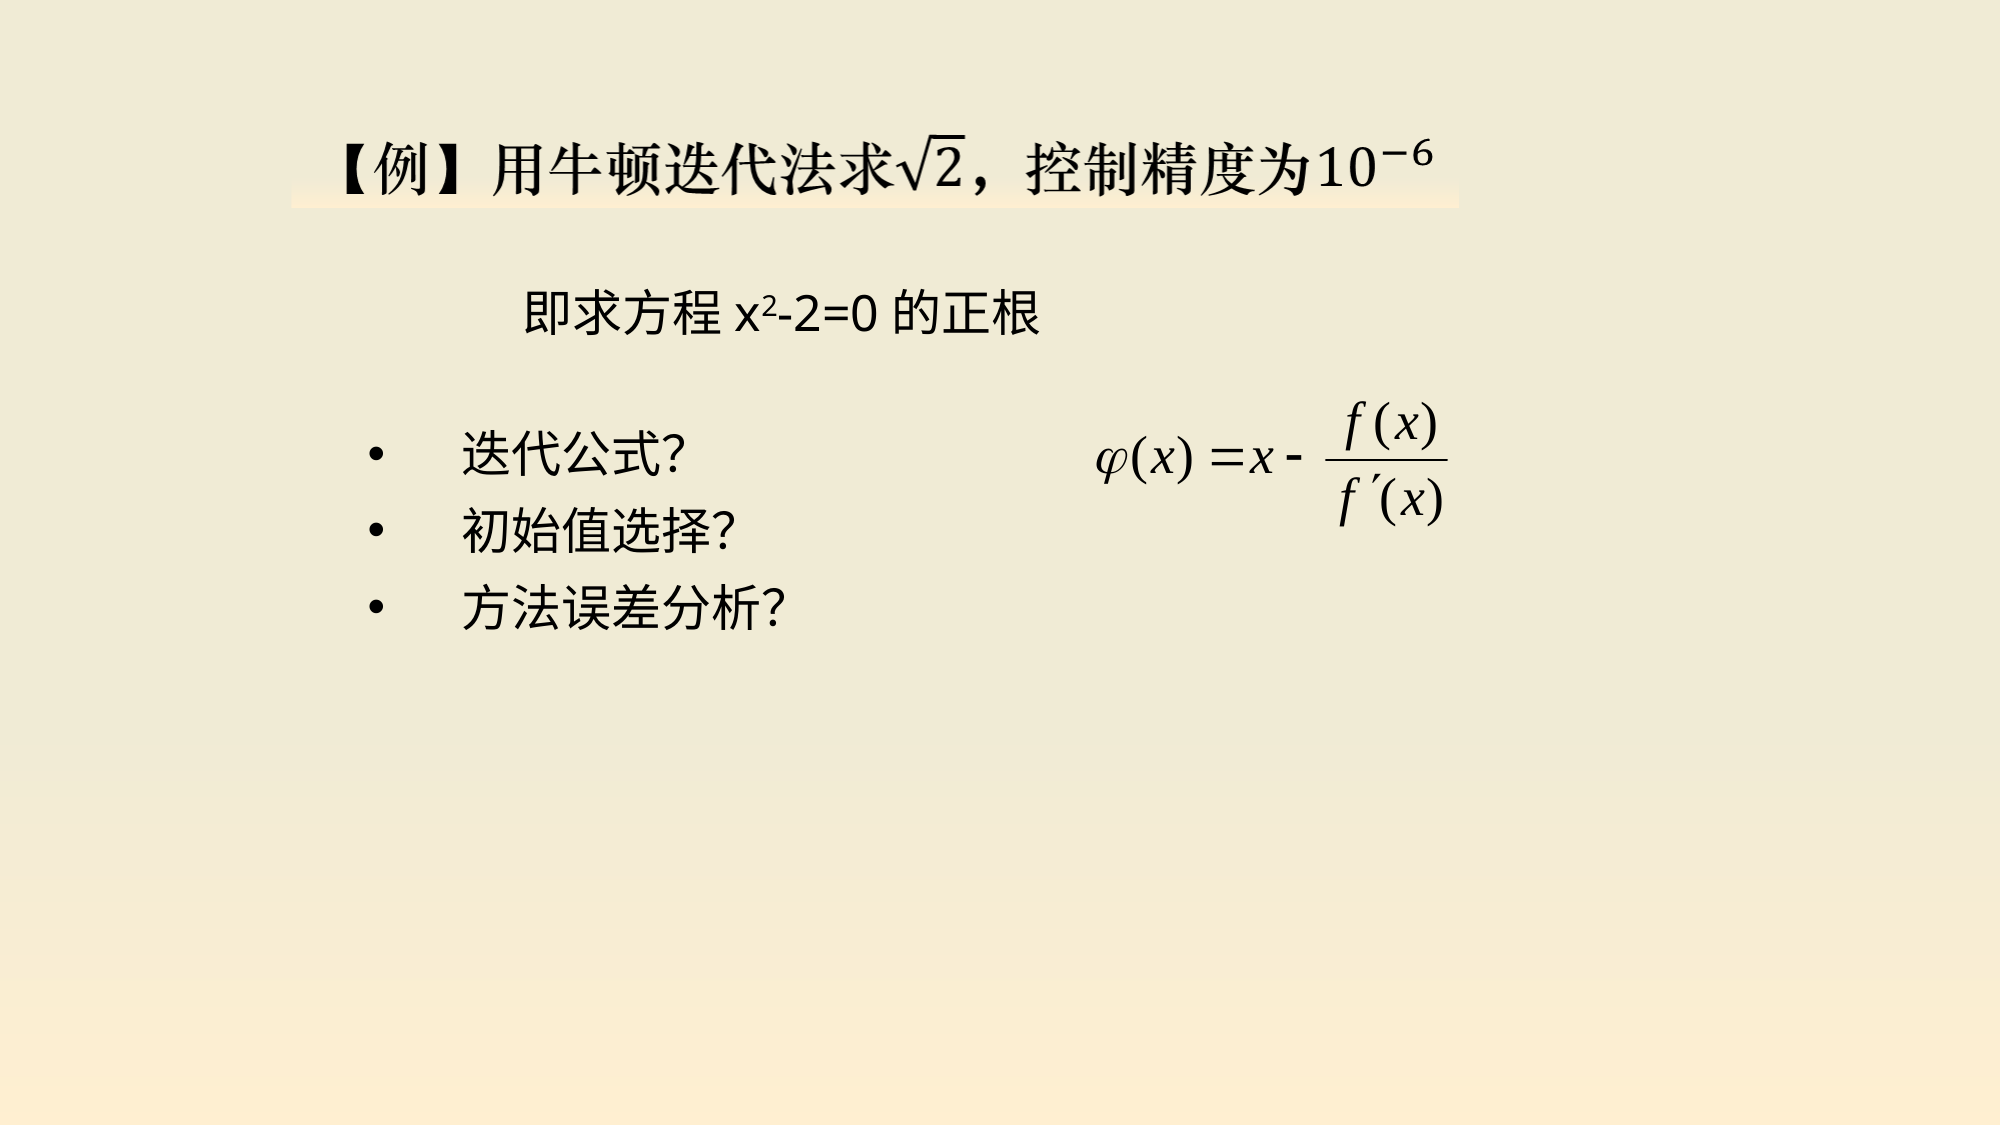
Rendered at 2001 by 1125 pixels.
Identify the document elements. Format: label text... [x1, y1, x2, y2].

text_box 迭代公式？ 初始值选择？ 方法误差分析？ [352, 408, 827, 644]
text_box [291, 125, 1460, 208]
text_box 即求方程x2-2=0的正根 [508, 267, 1057, 349]
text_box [1086, 385, 1460, 542]
